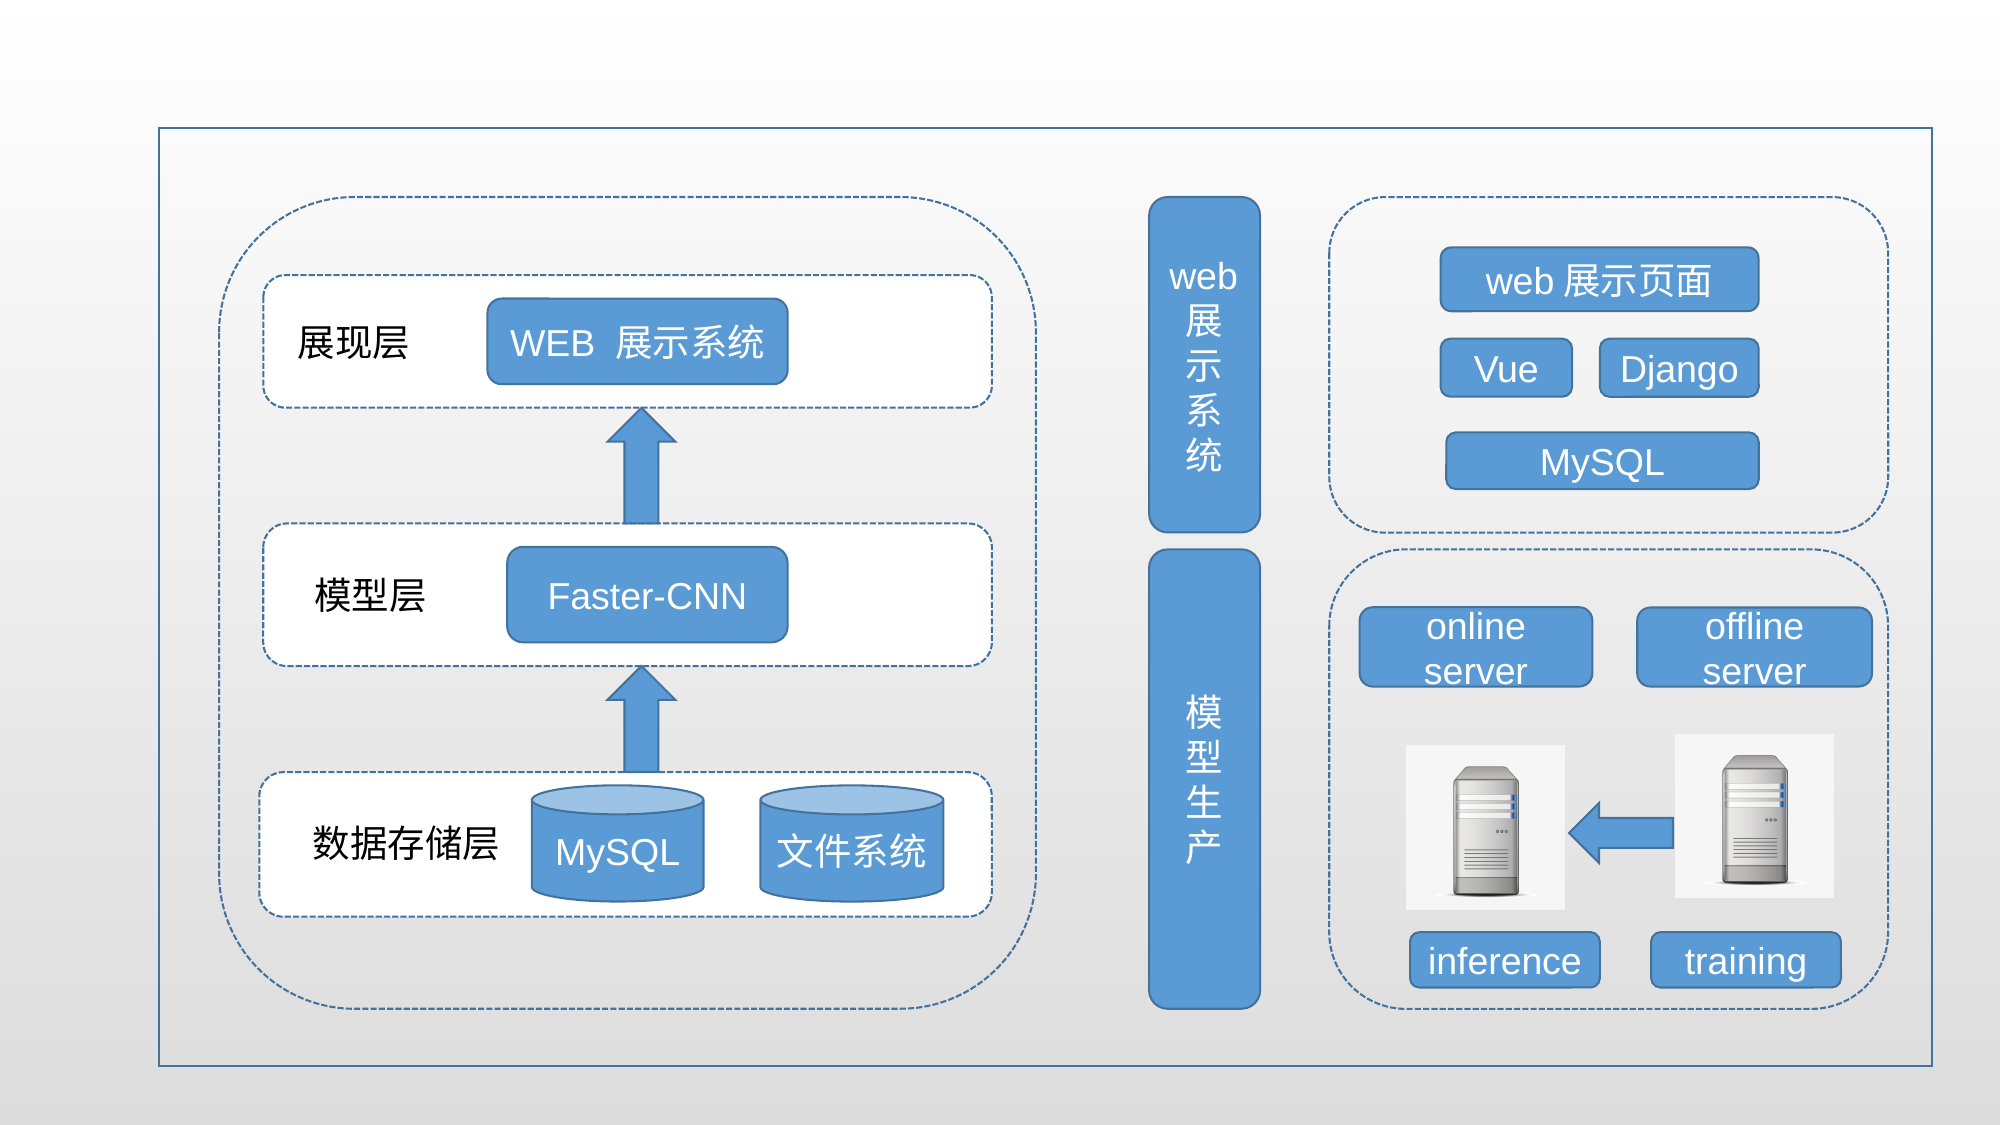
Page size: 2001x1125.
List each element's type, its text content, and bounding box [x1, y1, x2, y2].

text_box web展示页面 [1439, 246, 1760, 313]
picture [1675, 734, 1834, 898]
text_box [605, 406, 678, 525]
text_box 模型生产 [1148, 548, 1262, 1010]
text_box [605, 664, 678, 773]
text_box [218, 195, 1037, 1010]
text_box [1328, 548, 1890, 1010]
text_box online server [1358, 606, 1594, 688]
text_box MySQL [1445, 431, 1760, 491]
text_box offline server [1636, 606, 1874, 688]
text_box [1567, 800, 1675, 866]
text_box [158, 127, 1933, 1067]
text_box web展示系统 [1148, 195, 1262, 534]
picture [1406, 745, 1565, 910]
text_box inference [1409, 931, 1601, 989]
text_box training [1650, 931, 1843, 989]
text_box [1328, 196, 1890, 534]
